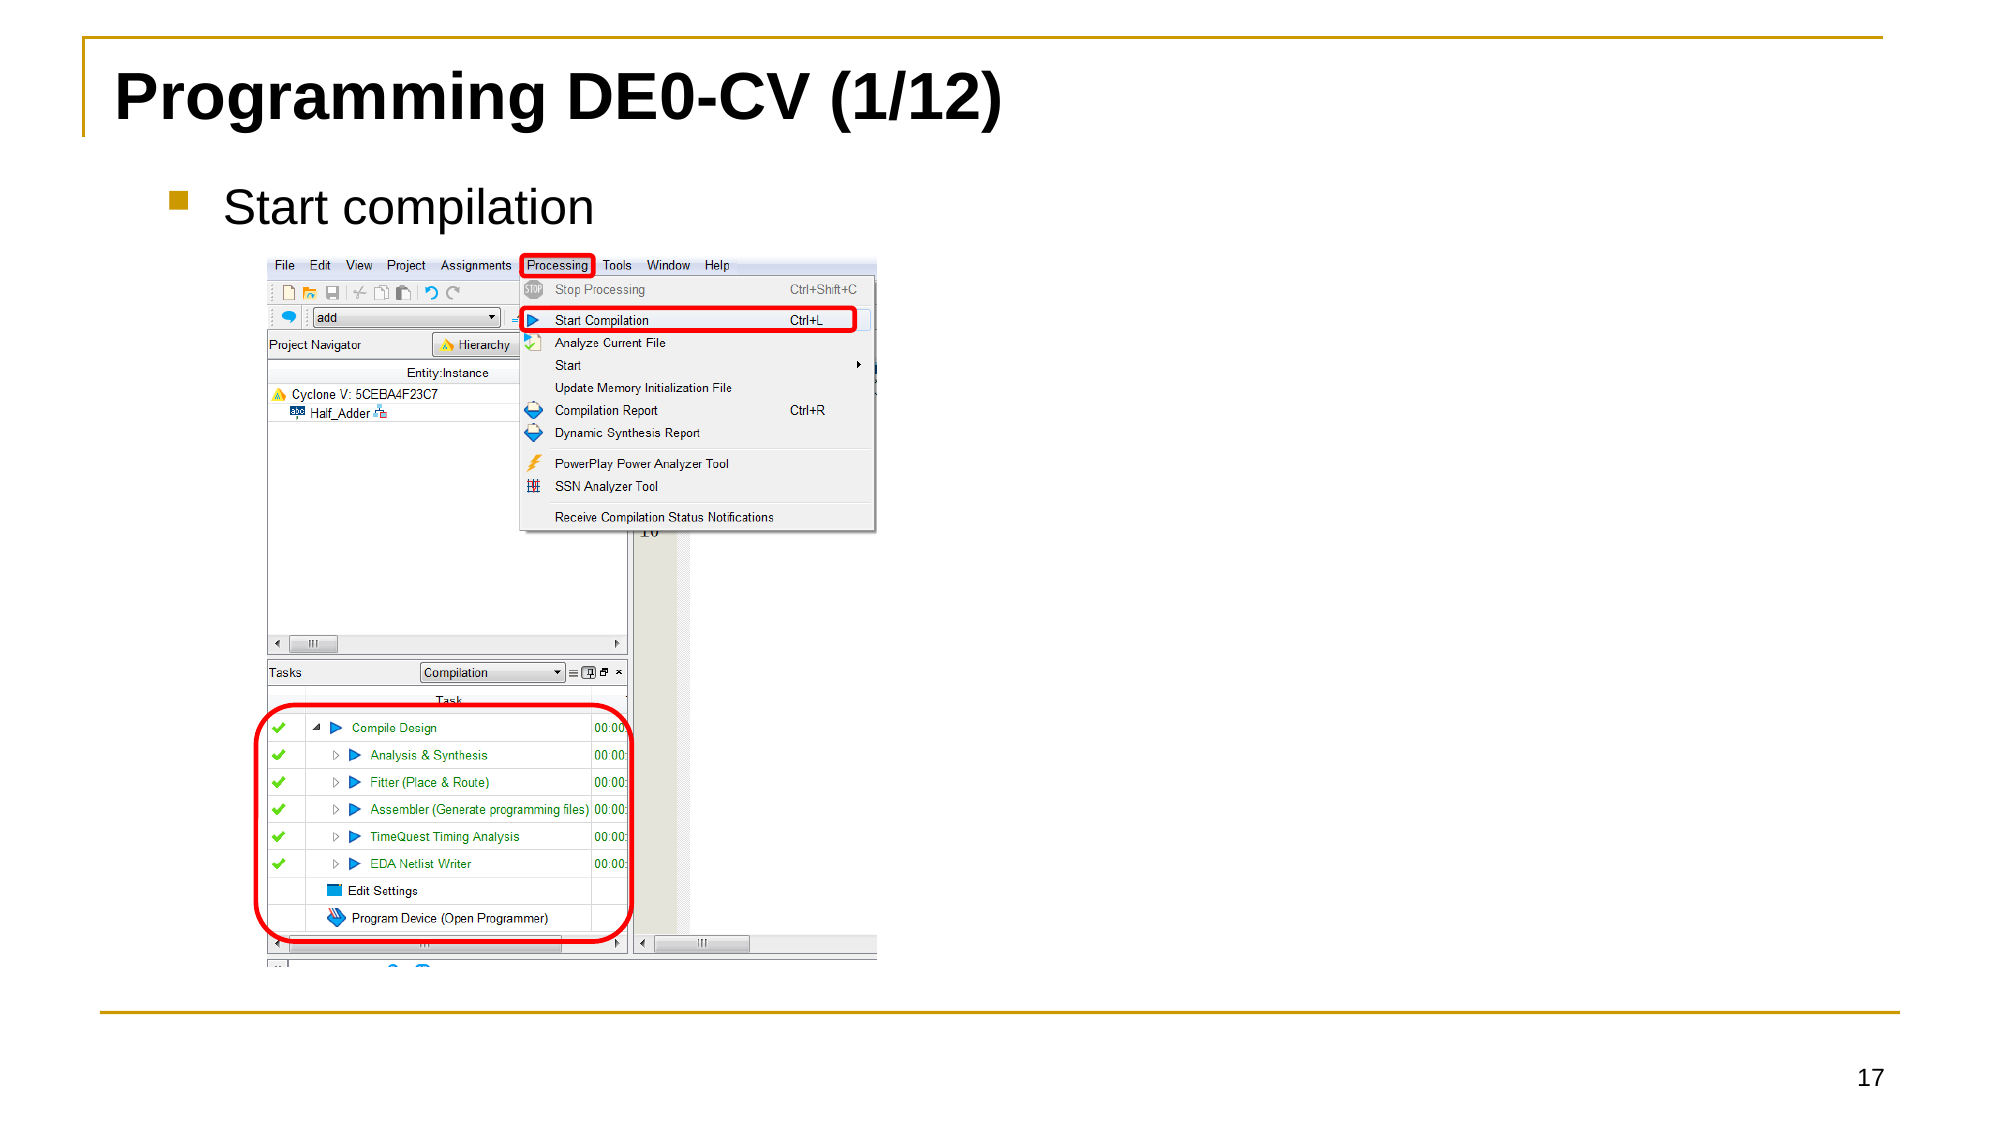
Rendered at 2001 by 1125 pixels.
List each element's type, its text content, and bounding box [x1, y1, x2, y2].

picture [267, 254, 878, 968]
text_box [255, 725, 261, 922]
title Programming DE0-CV (1/12) [99, 45, 1961, 244]
slide_number 17 [1433, 1024, 1900, 1100]
text_box Start compilation [151, 167, 1502, 910]
